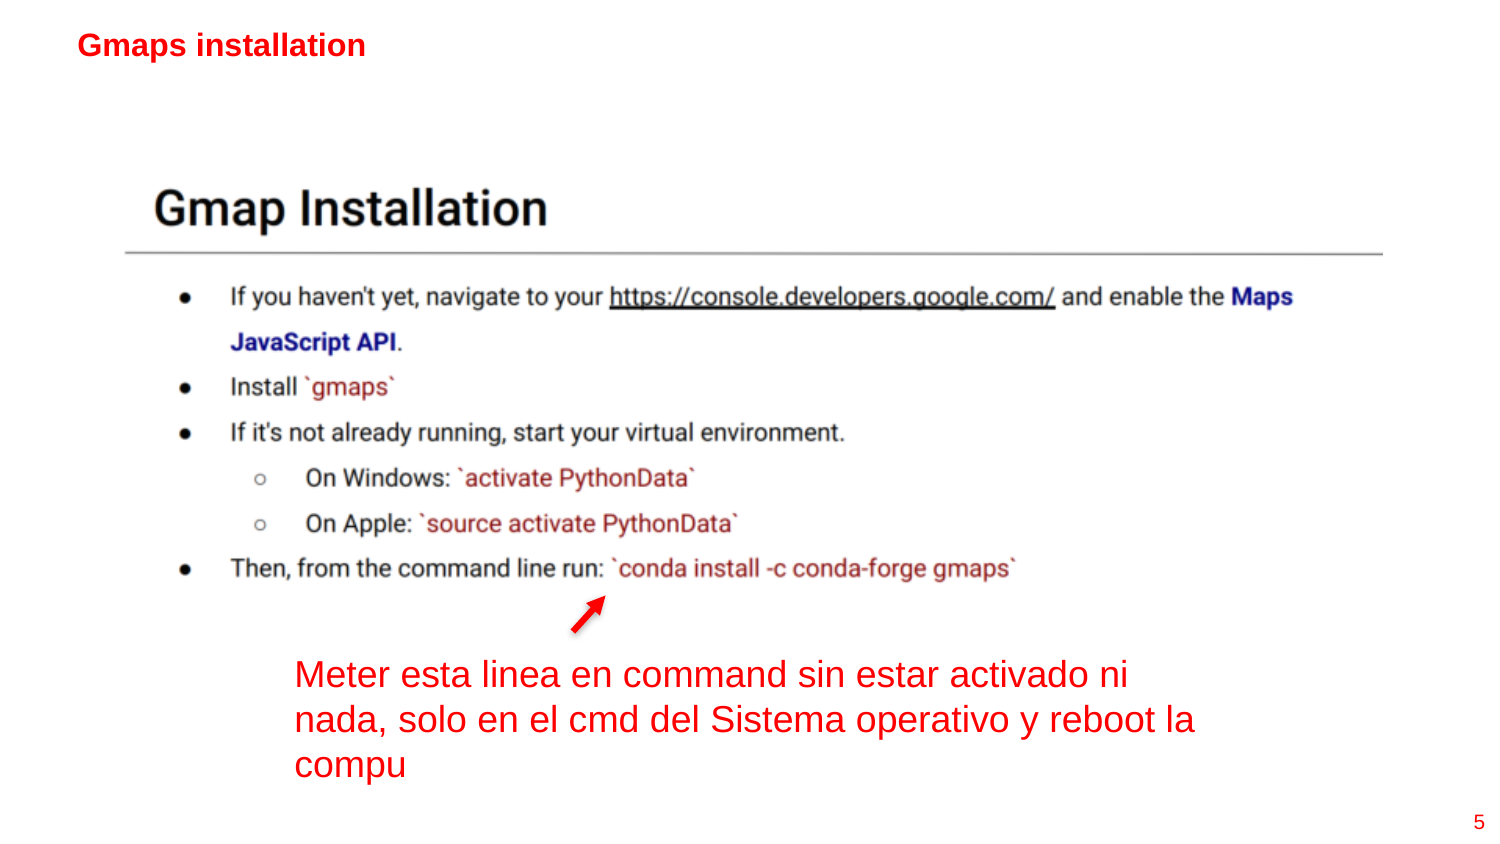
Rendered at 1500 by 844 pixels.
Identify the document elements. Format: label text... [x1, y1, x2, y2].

slide_number 5 [1149, 798, 1500, 844]
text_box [572, 595, 606, 632]
picture [117, 159, 1383, 684]
text_box Meter esta linea en command sin estar activado ni nada, solo en el cmd del Sistema operativo y reboot la compu [279, 691, 1221, 793]
title Gmaps installation [62, 16, 1410, 71]
